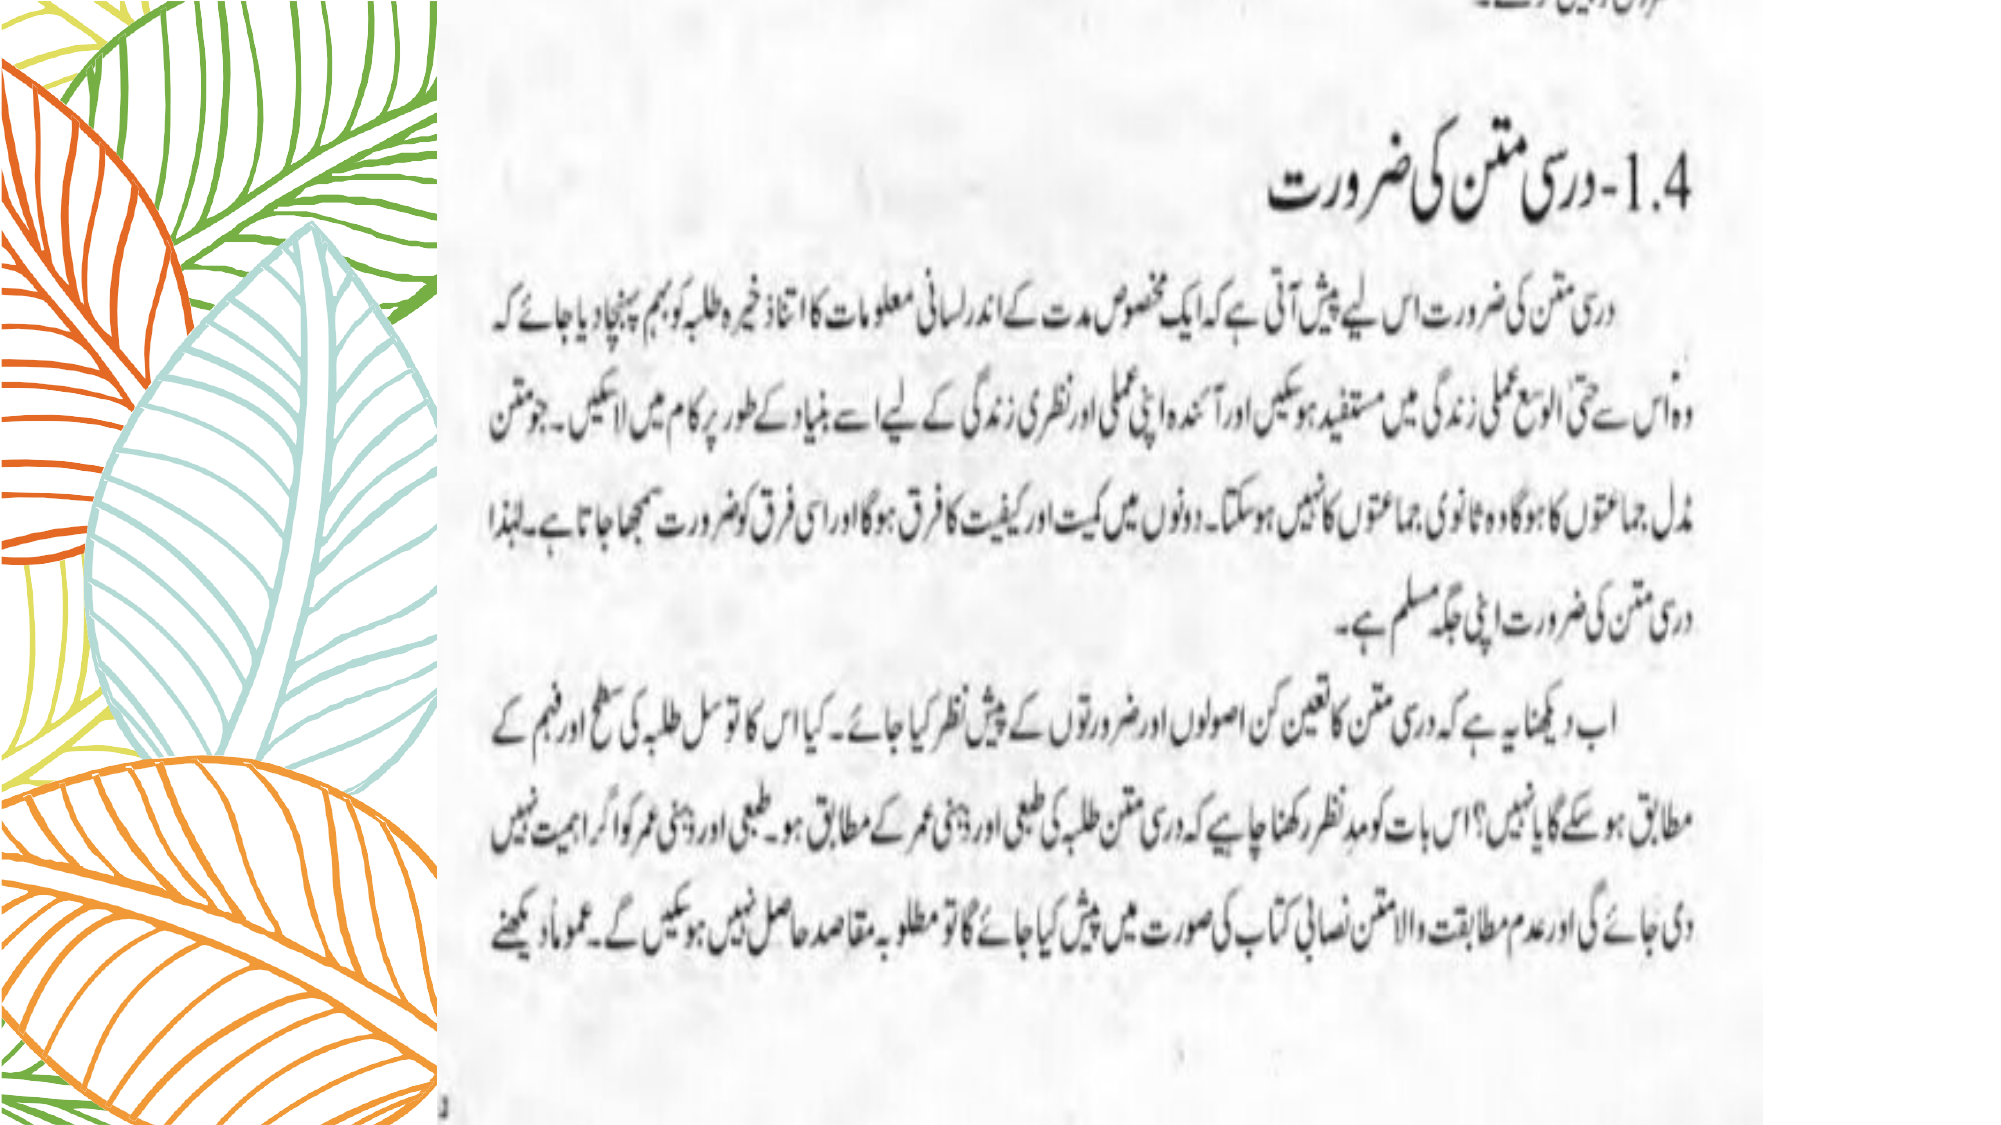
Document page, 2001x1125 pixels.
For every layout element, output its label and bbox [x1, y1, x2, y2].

picture [1, 0, 1763, 1125]
